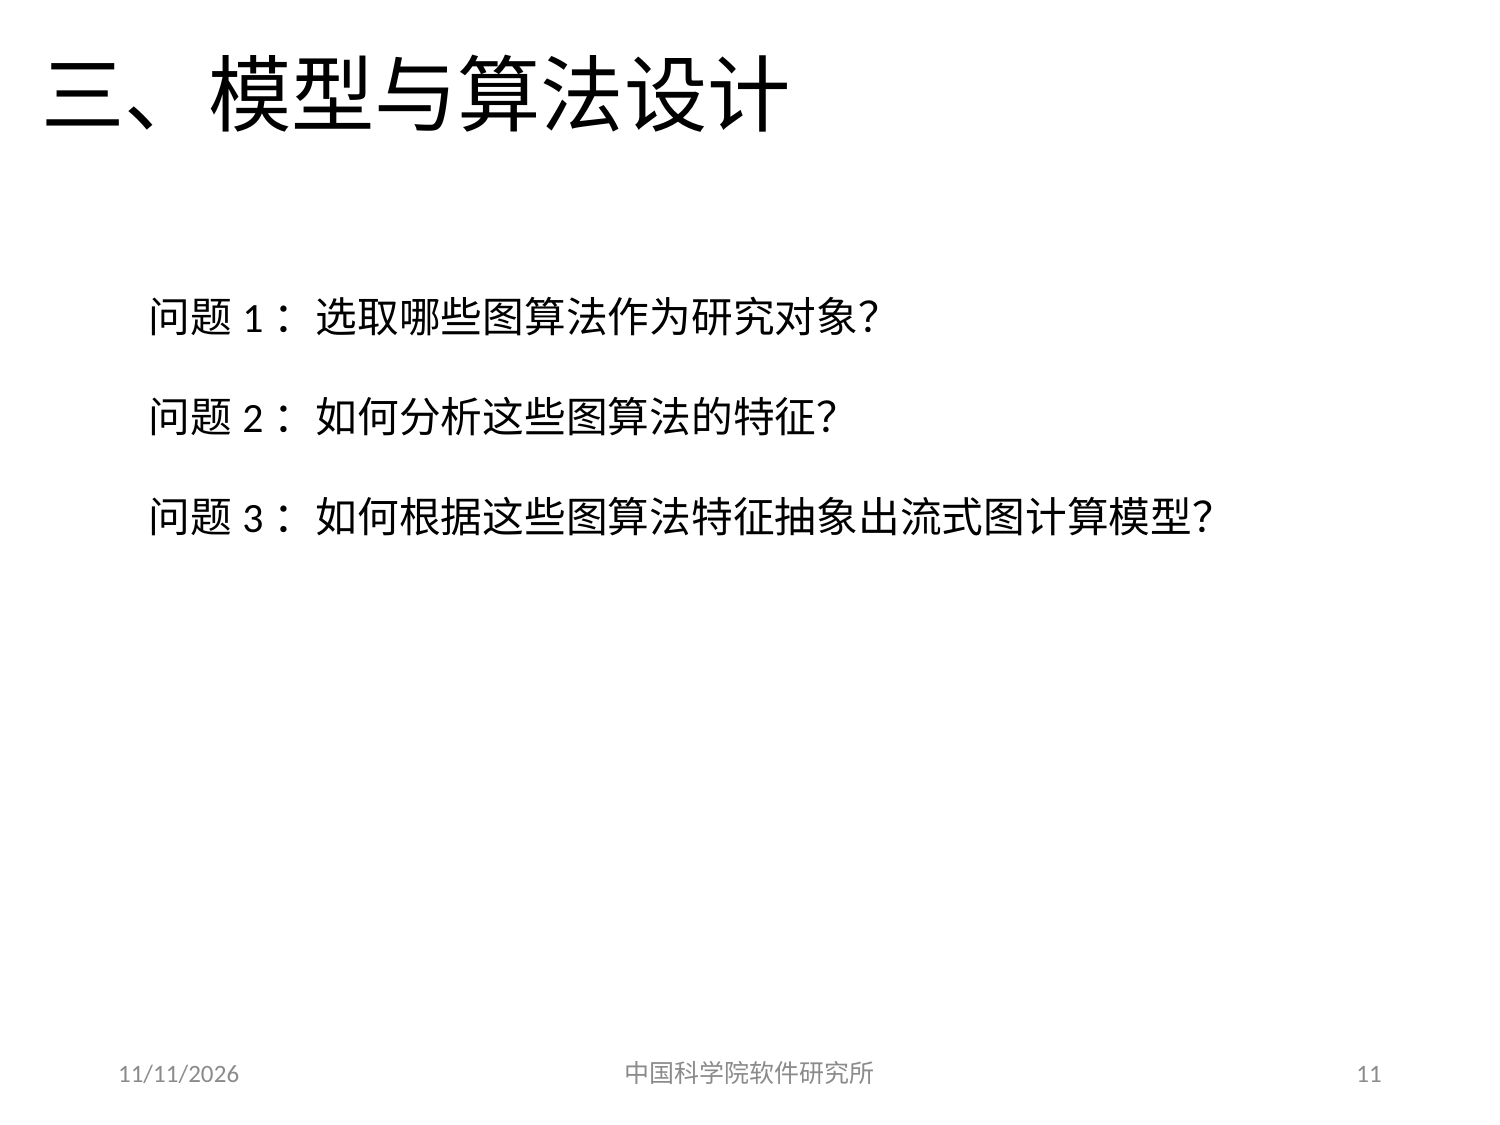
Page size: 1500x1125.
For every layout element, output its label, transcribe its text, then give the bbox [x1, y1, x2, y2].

text_box 三、模型与算法设计 [26, 44, 1321, 152]
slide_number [103, 1042, 441, 1103]
slide_number 11 [1059, 1042, 1397, 1103]
footer 中国科学院软件研究所 [496, 1042, 1004, 1103]
text_box 问题1：选取哪些图算法作为研究对象？ 问题2：如何分析这些图算法的特征？ 问题3：如何根据这些图算法特征抽象出流式图计算模型？ [134, 282, 1485, 548]
